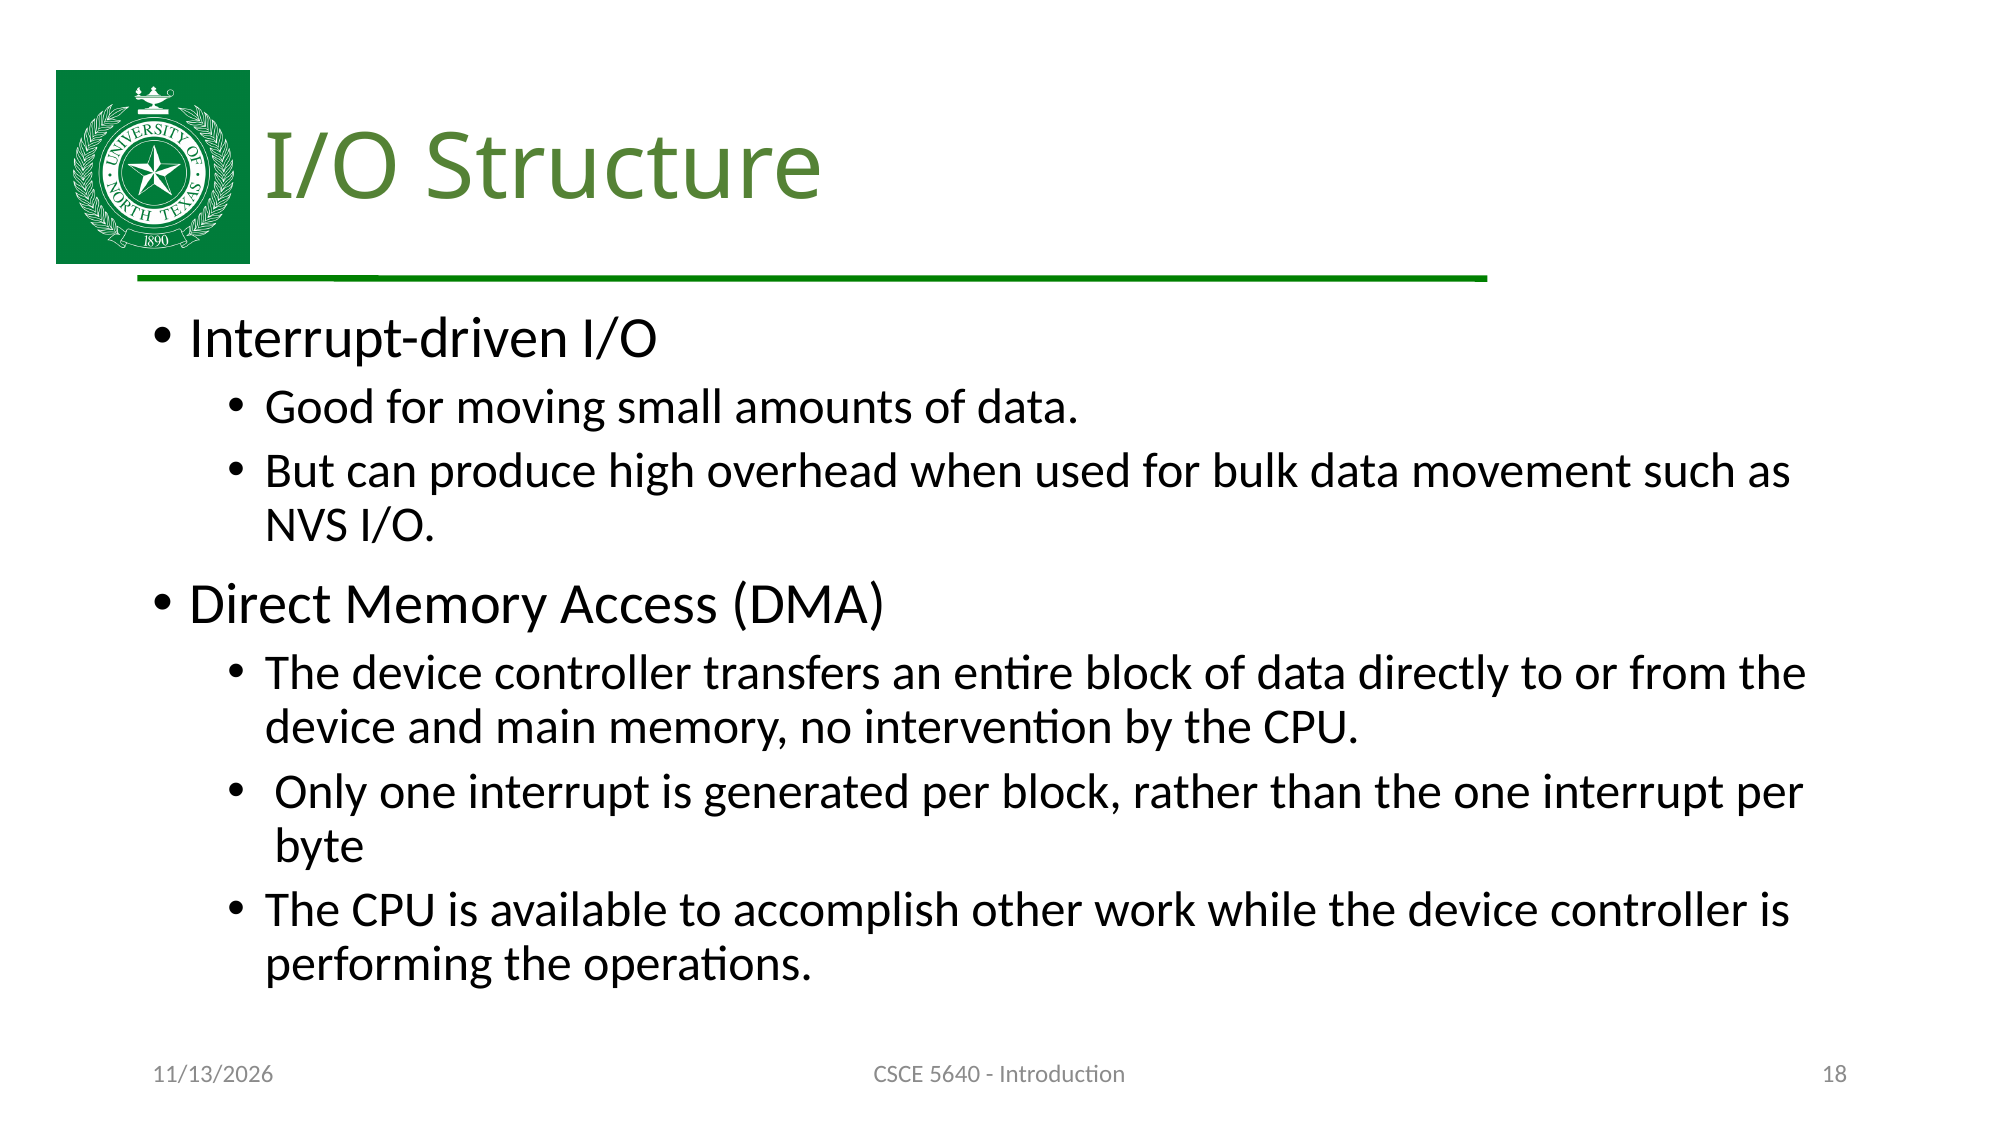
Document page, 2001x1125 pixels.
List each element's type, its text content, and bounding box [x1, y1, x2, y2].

slide_number 18 [1412, 1042, 1863, 1103]
picture [56, 70, 249, 264]
list Interrupt-driven I/O Good for moving small amounts of data. But can produce high overhead when used for bulk data movement such as NVS I/O. Direct Memory Access (DMA) The device controller transfers an entire block of data directly to or from the device and main memory, no intervention by the CPU. Only one interrupt is generated per block, rather than the one interrupt per byte The CPU is available to accomplish other work while the device controller is performing the operations. [137, 299, 1863, 1014]
footer CSCE 5640 - Introduction [662, 1042, 1338, 1103]
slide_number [137, 1042, 588, 1103]
title I/O Structure [249, 59, 1863, 278]
